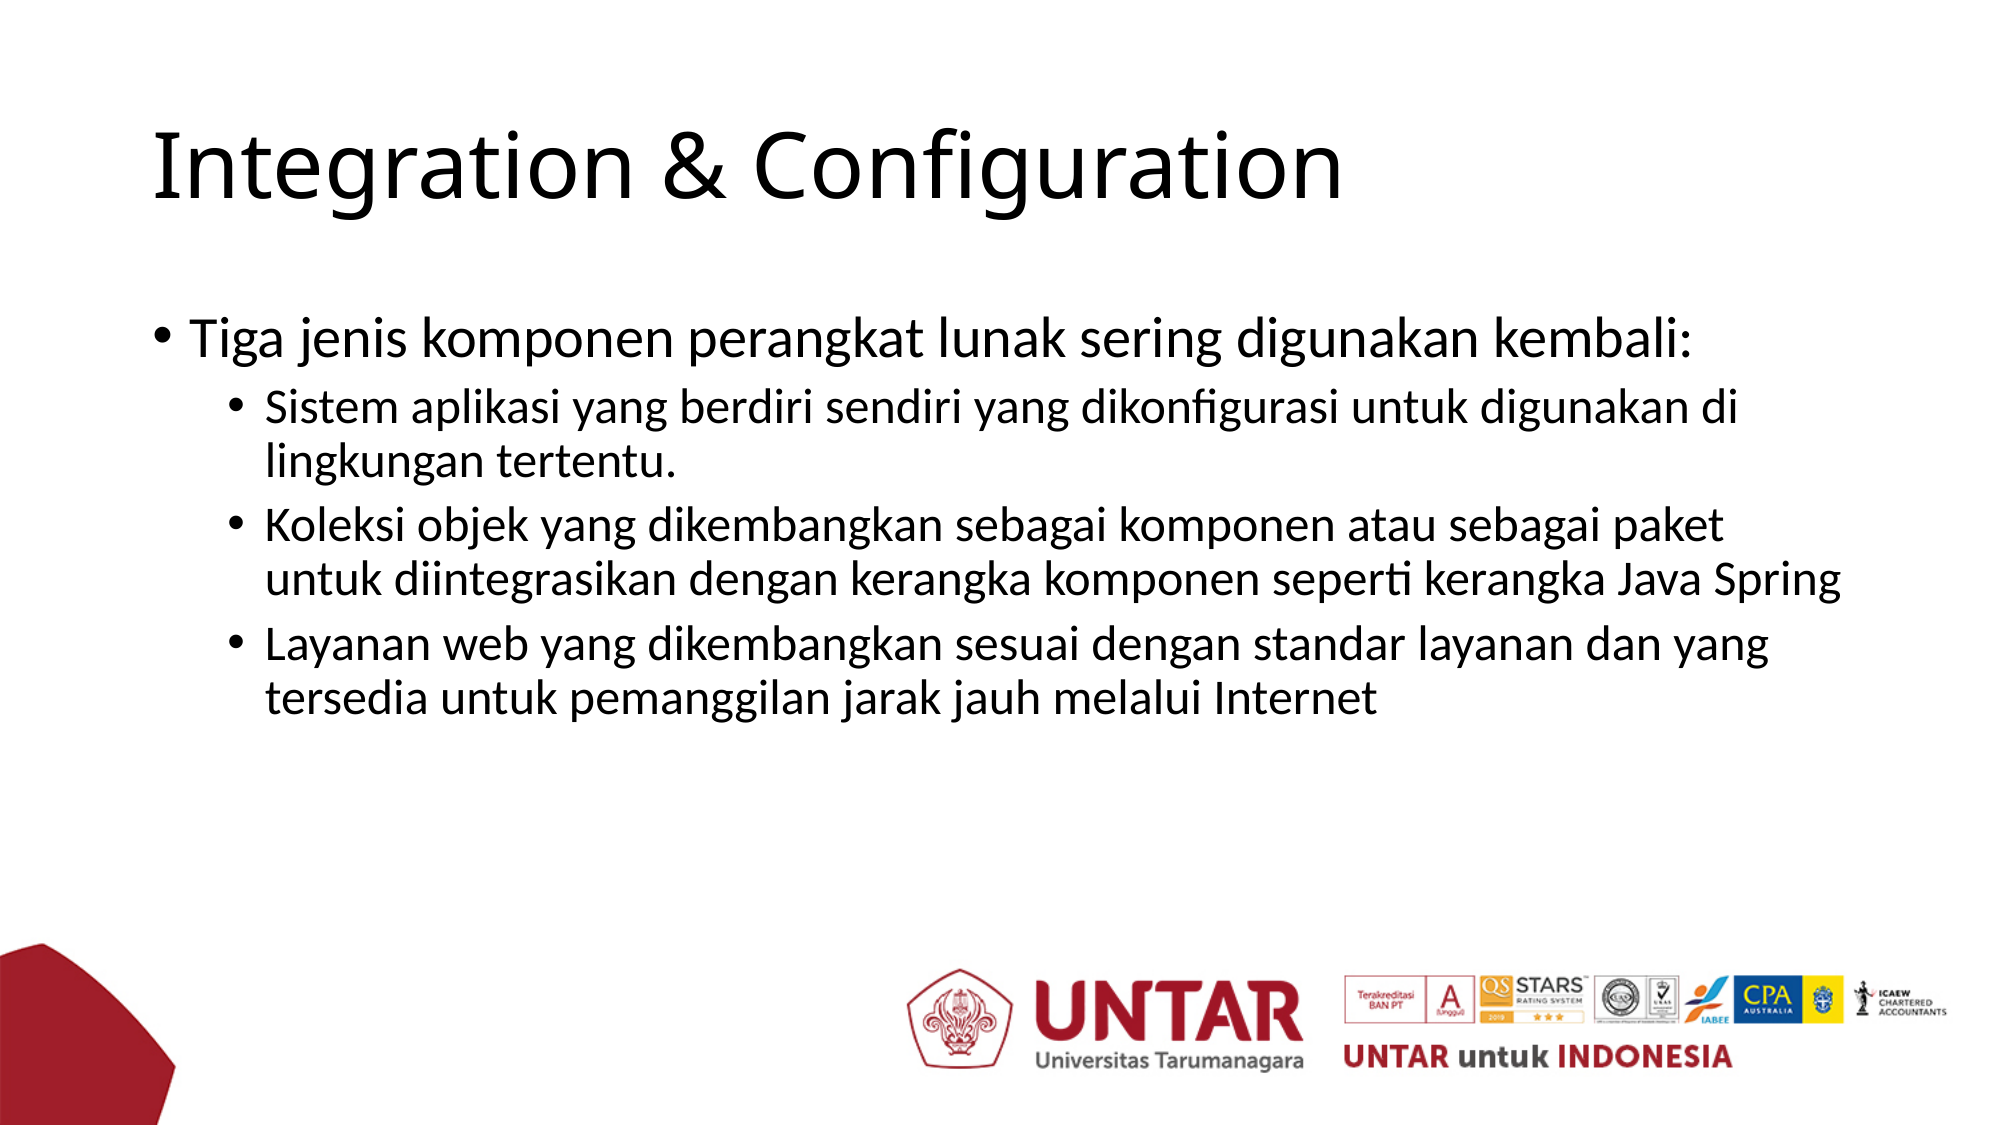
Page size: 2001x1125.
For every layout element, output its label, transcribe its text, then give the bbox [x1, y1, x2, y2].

title Integration & Configuration [137, 59, 1863, 278]
list Tiga jenis komponen perangkat lunak sering digunakan kembali: Sistem aplikasi yang berdiri sendiri yang dikonfigurasi untuk digunakan di lingkungan tertentu. Koleksi objek yang dikembangkan sebagai komponen atau sebagai paket untuk diintegrasikan dengan kerangka komponen seperti kerangka Java Spring Layanan web yang dikembangkan sesuai dengan standar layanan dan yang tersedia untuk pemanggilan jarak jauh melalui Internet [137, 299, 1863, 1014]
picture [0, 0, 2001, 1125]
